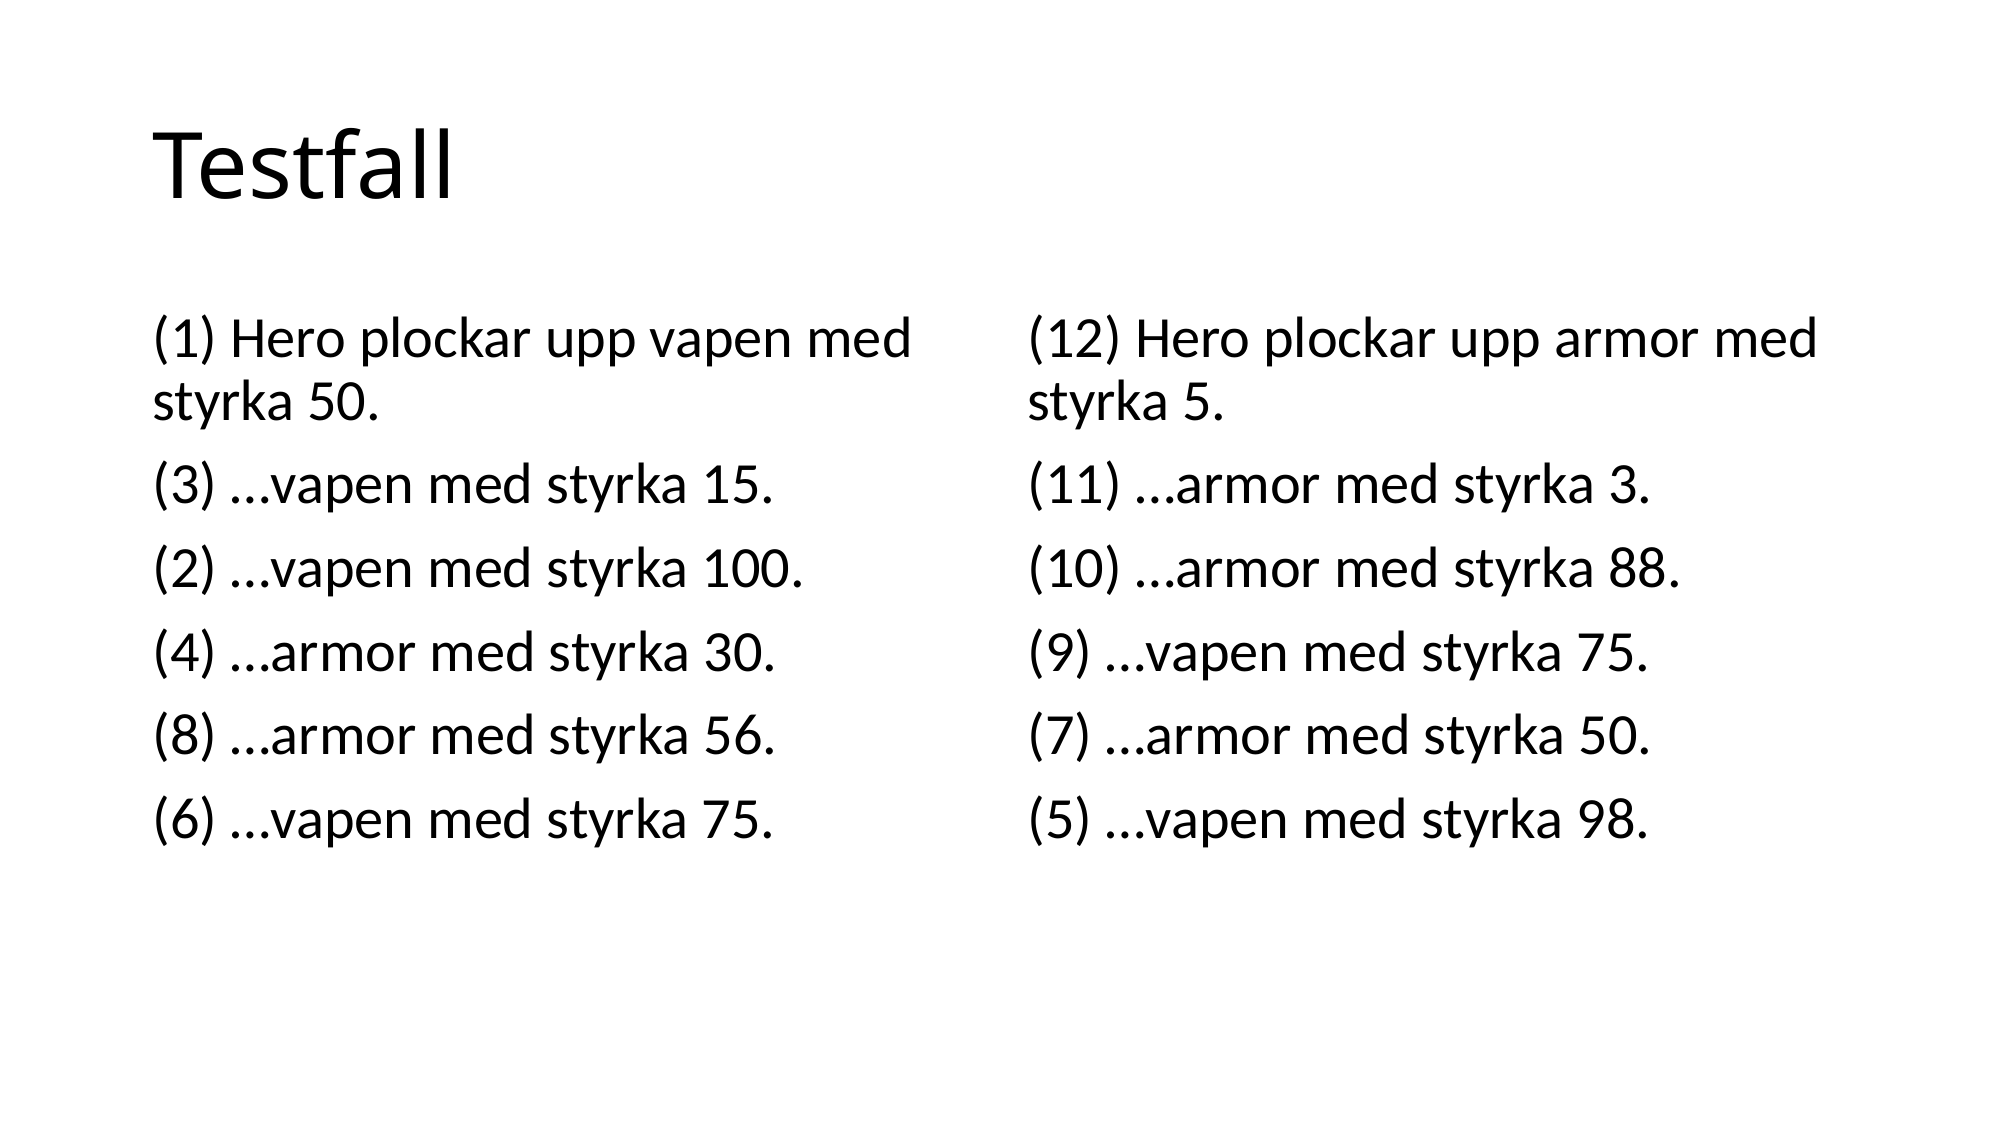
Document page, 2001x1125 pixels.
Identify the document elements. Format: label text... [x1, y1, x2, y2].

list (1) Hero plockar upp vapen med styrka 50. (3) …vapen med styrka 15. (2) …vapen med styrka 100. (4) …armor med styrka 30. (8) …armor med styrka 56. (6) …vapen med styrka 75. [137, 299, 988, 1014]
title Testfall [137, 59, 1863, 278]
list (12) Hero plockar upp armor med styrka 5. (11) …armor med styrka 3. (10) …armor med styrka 88. (9) …vapen med styrka 75. (7) …armor med styrka 50. (5) …vapen med styrka 98. [1012, 299, 1863, 1014]
